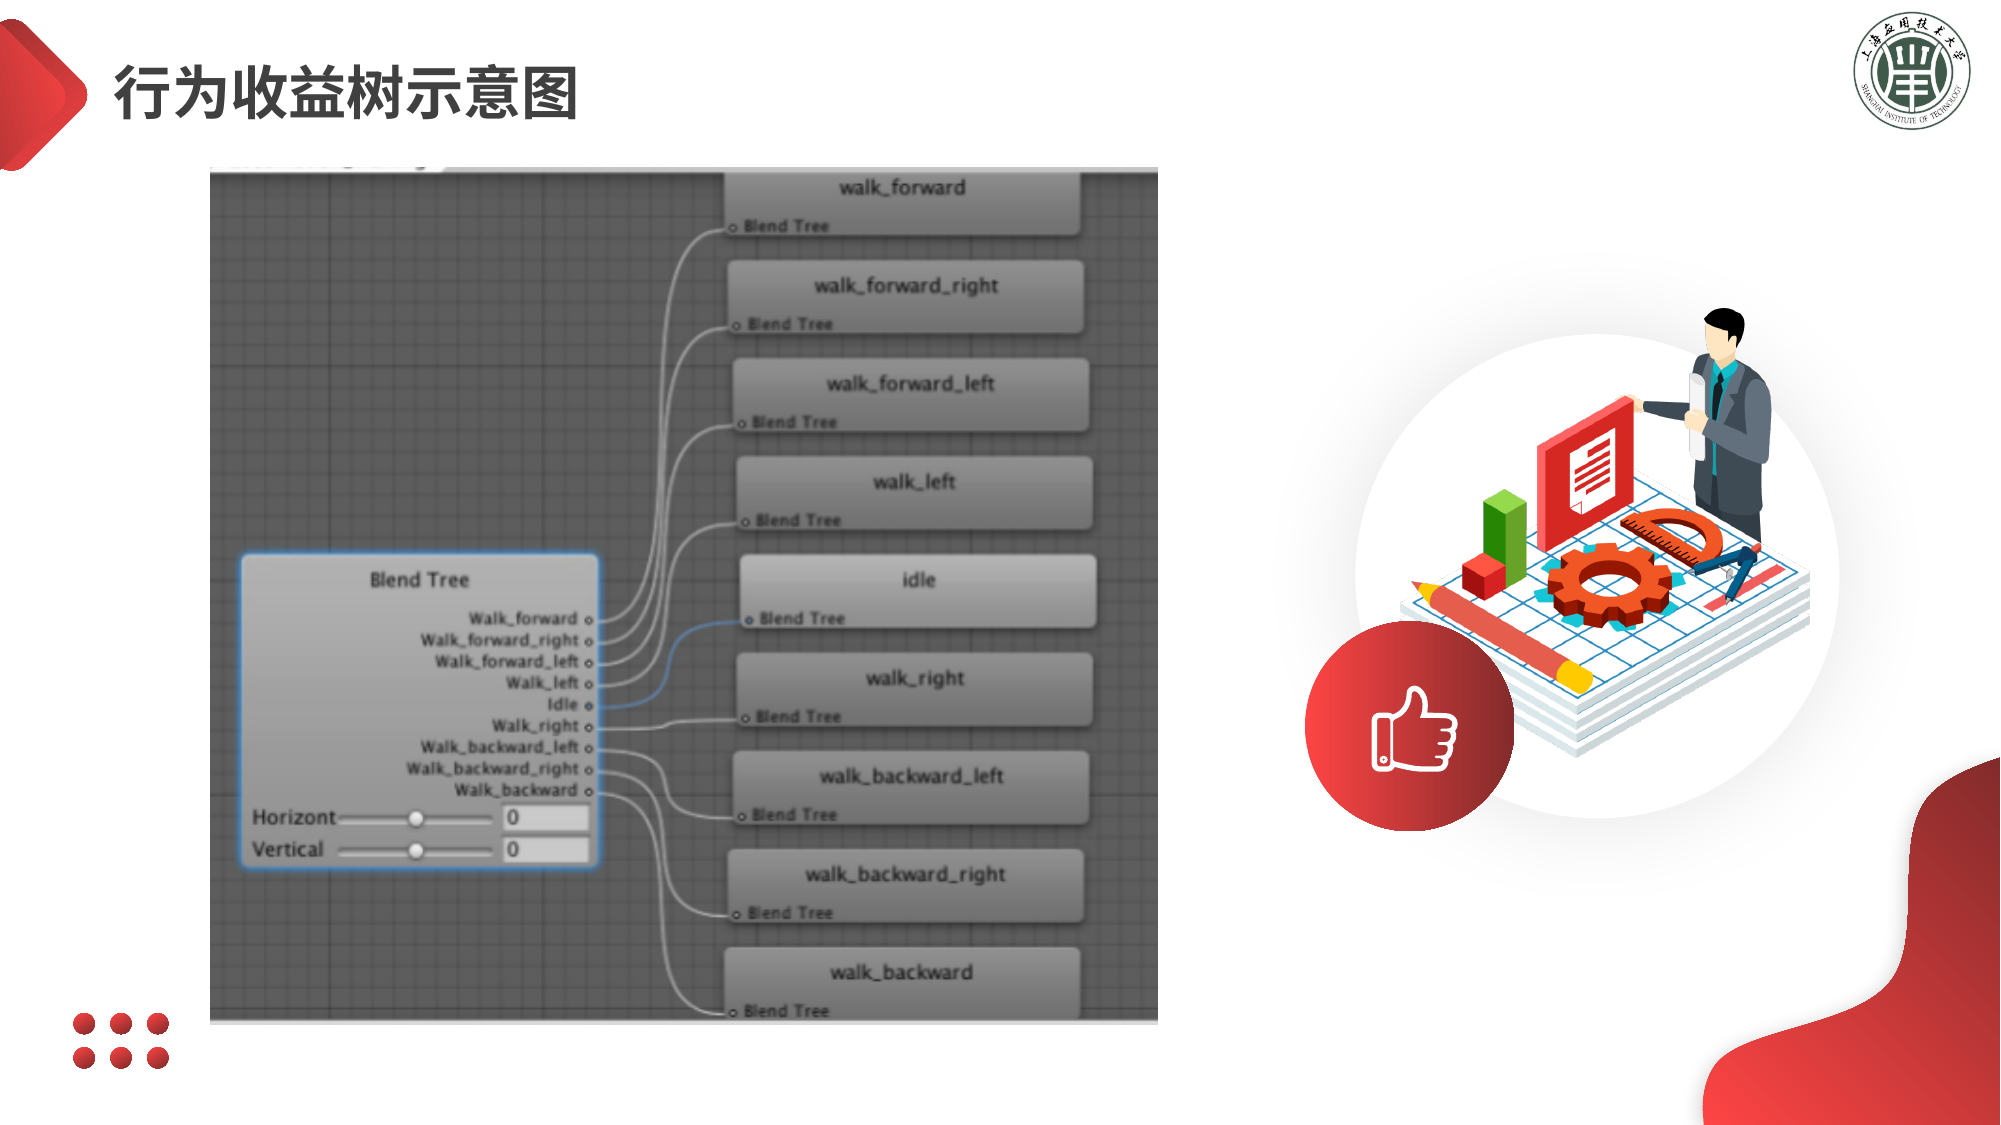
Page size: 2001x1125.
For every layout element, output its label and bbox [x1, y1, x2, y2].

text_box [0, 35, 596, 156]
text_box [1304, 621, 1515, 832]
picture [1846, 0, 1983, 137]
text_box [1702, 757, 2000, 1125]
picture [210, 167, 1158, 1025]
text_box [1294, 236, 1935, 877]
text_box [73, 1013, 169, 1069]
